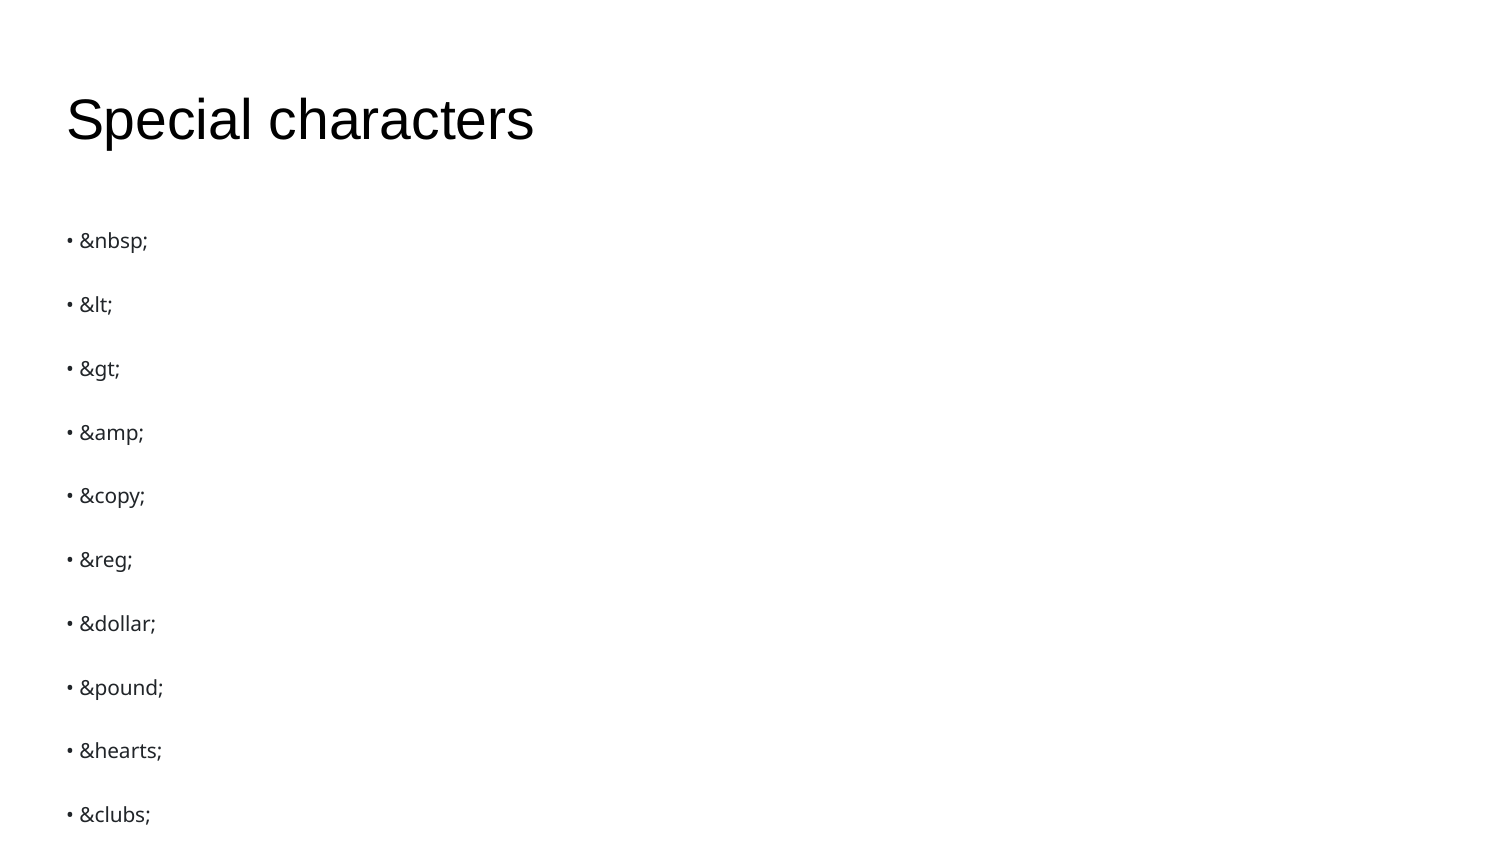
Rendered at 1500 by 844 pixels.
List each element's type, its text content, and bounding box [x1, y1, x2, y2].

list • &nbsp; • &lt; • &gt; • &amp; • &copy; • &reg; • &dollar; • &pound; • &hearts; • &clubs; [51, 189, 1449, 844]
title Special characters [51, 72, 1449, 167]
